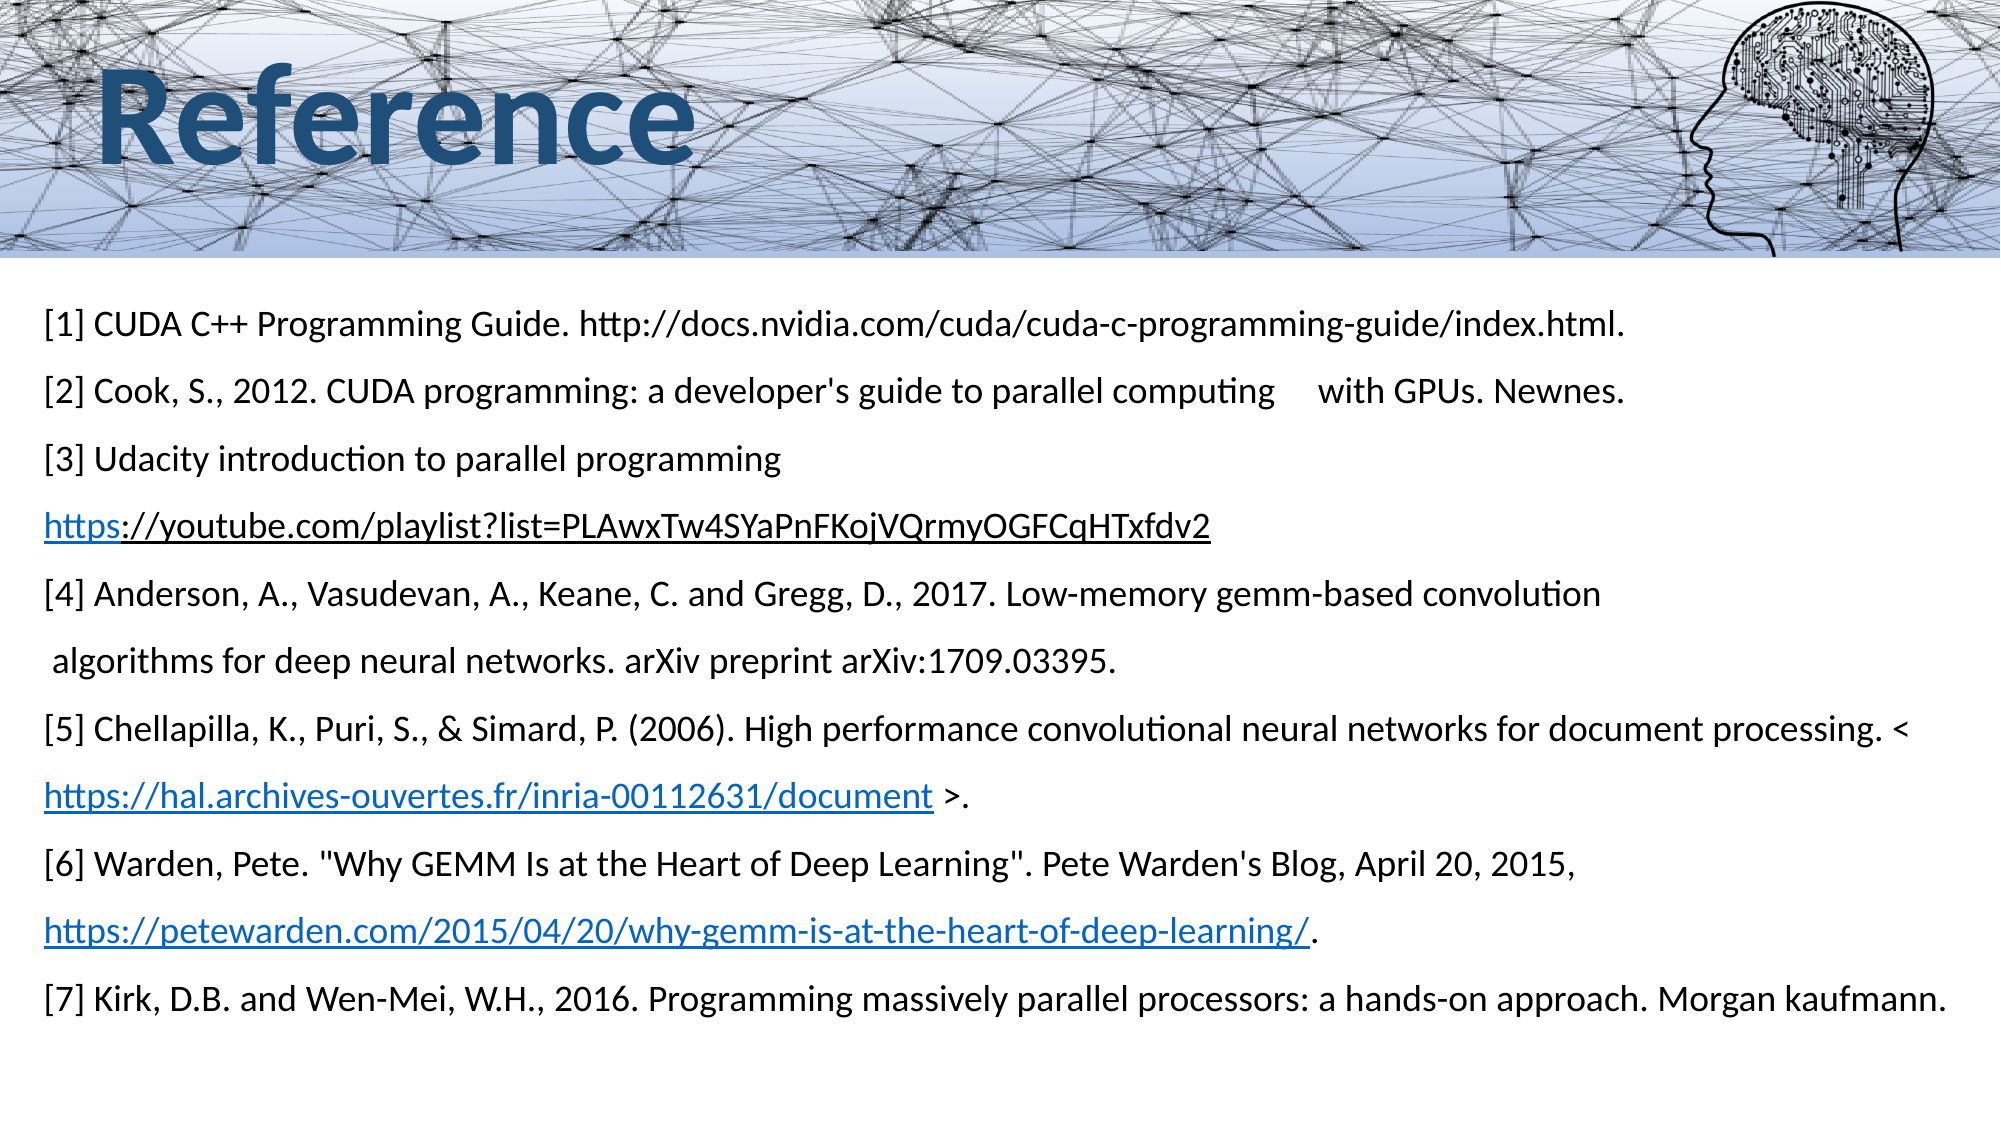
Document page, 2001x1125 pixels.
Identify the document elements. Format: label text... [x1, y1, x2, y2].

text_box [1] CUDA C++ Programming Guide. http://docs.nvidia.com/cuda/cuda-c-programming-guide/index.html. [2] Cook, S., 2012. CUDA programming: a developer's guide to parallel computing with GPUs. Newnes. [3] Udacity introduction to parallel programming https://youtube.com/playlist?list=PLAwxTw4SYaPnFKojVQrmyOGFCqHTxfdv2 [4] Anderson, A., Vasudevan, A., Keane, C. and Gregg, D., 2017. Low-memory gemm-based convolution algorithms for deep neural networks. arXiv preprint arXiv:1709.03395. [5] Chellapilla, K., Puri, S., & Simard, P. (2006). High performance convolutional neural networks for document processing. < https://hal.archives-ouvertes.fr/inria-00112631/document >. [6] Warden, Pete. "Why GEMM Is at the Heart of Deep Learning". Pete Warden's Blog, April 20, 2015, https://petewarden.com/2015/04/20/why-gemm-is-at-the-heart-of-deep-learning/. [7] Kirk, D.B. and Wen-Mei, W.H., 2016. Programming massively parallel processors: a hands-on approach. Morgan kaufmann. [28, 268, 1972, 1094]
picture [0, 0, 2000, 258]
text_box [1936, 252, 2000, 258]
text_box [0, 252, 1688, 258]
